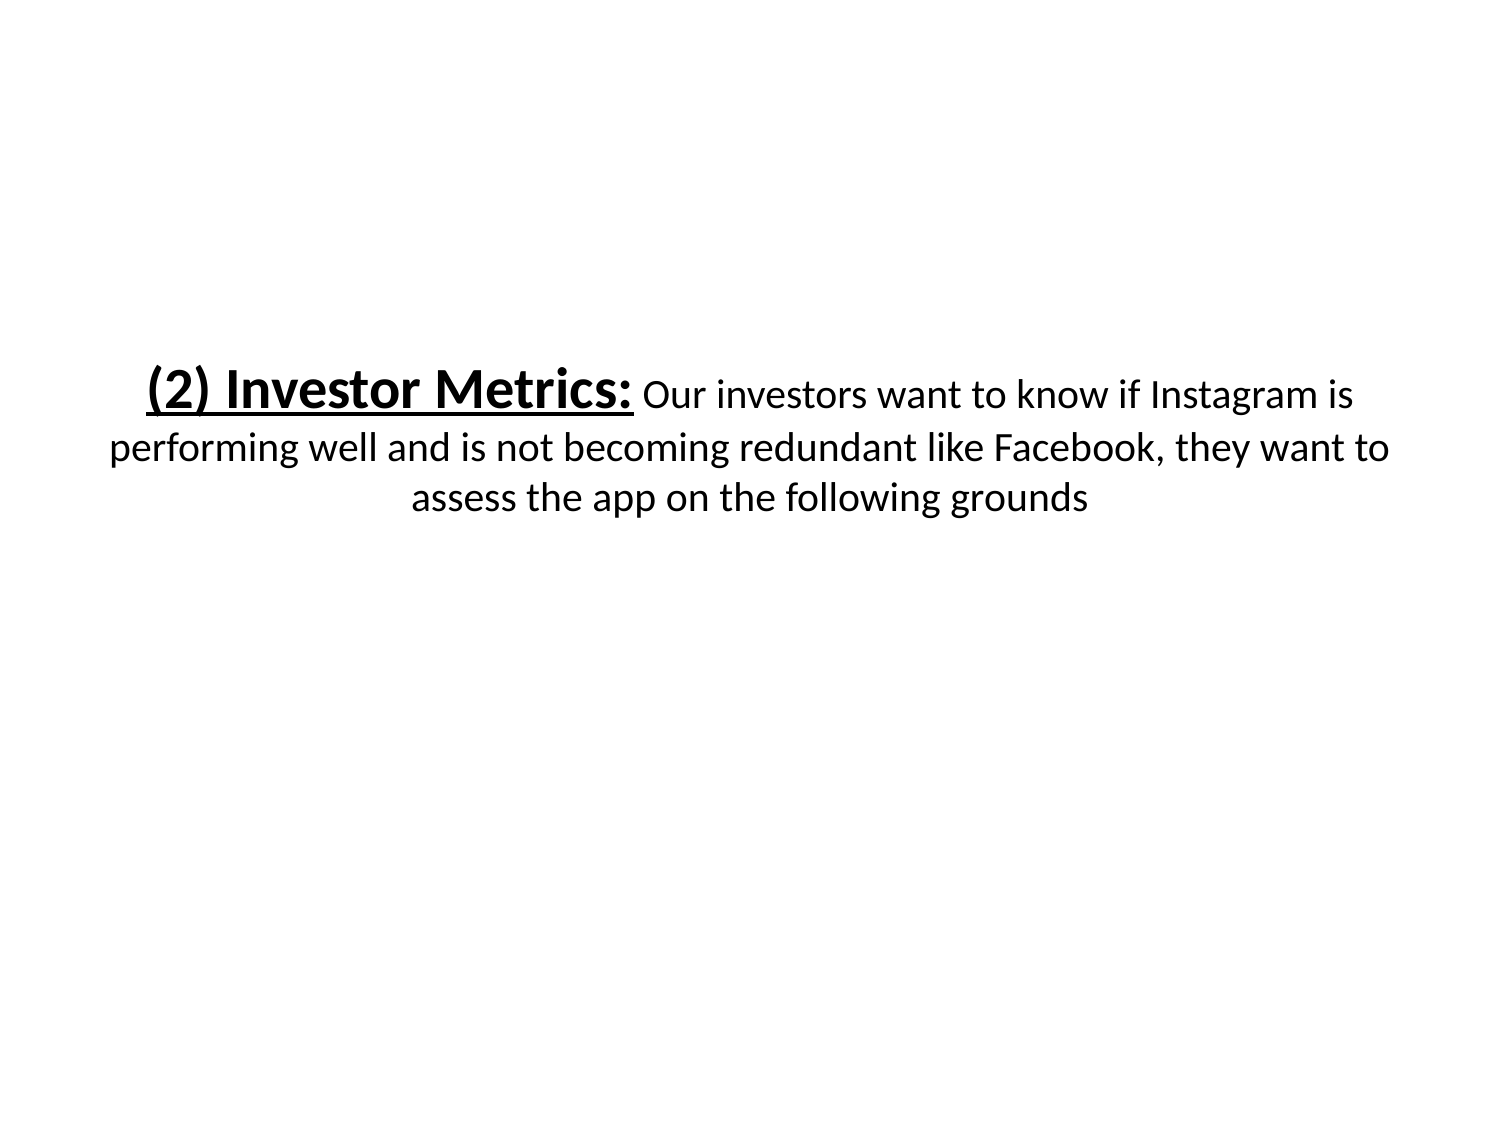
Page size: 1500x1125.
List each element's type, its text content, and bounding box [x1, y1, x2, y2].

title (2) Investor Metrics: Our investors want to know if Instagram is performing well and is not becoming redundant like Facebook, they want to assess the app on the following grounds [75, 45, 1425, 825]
